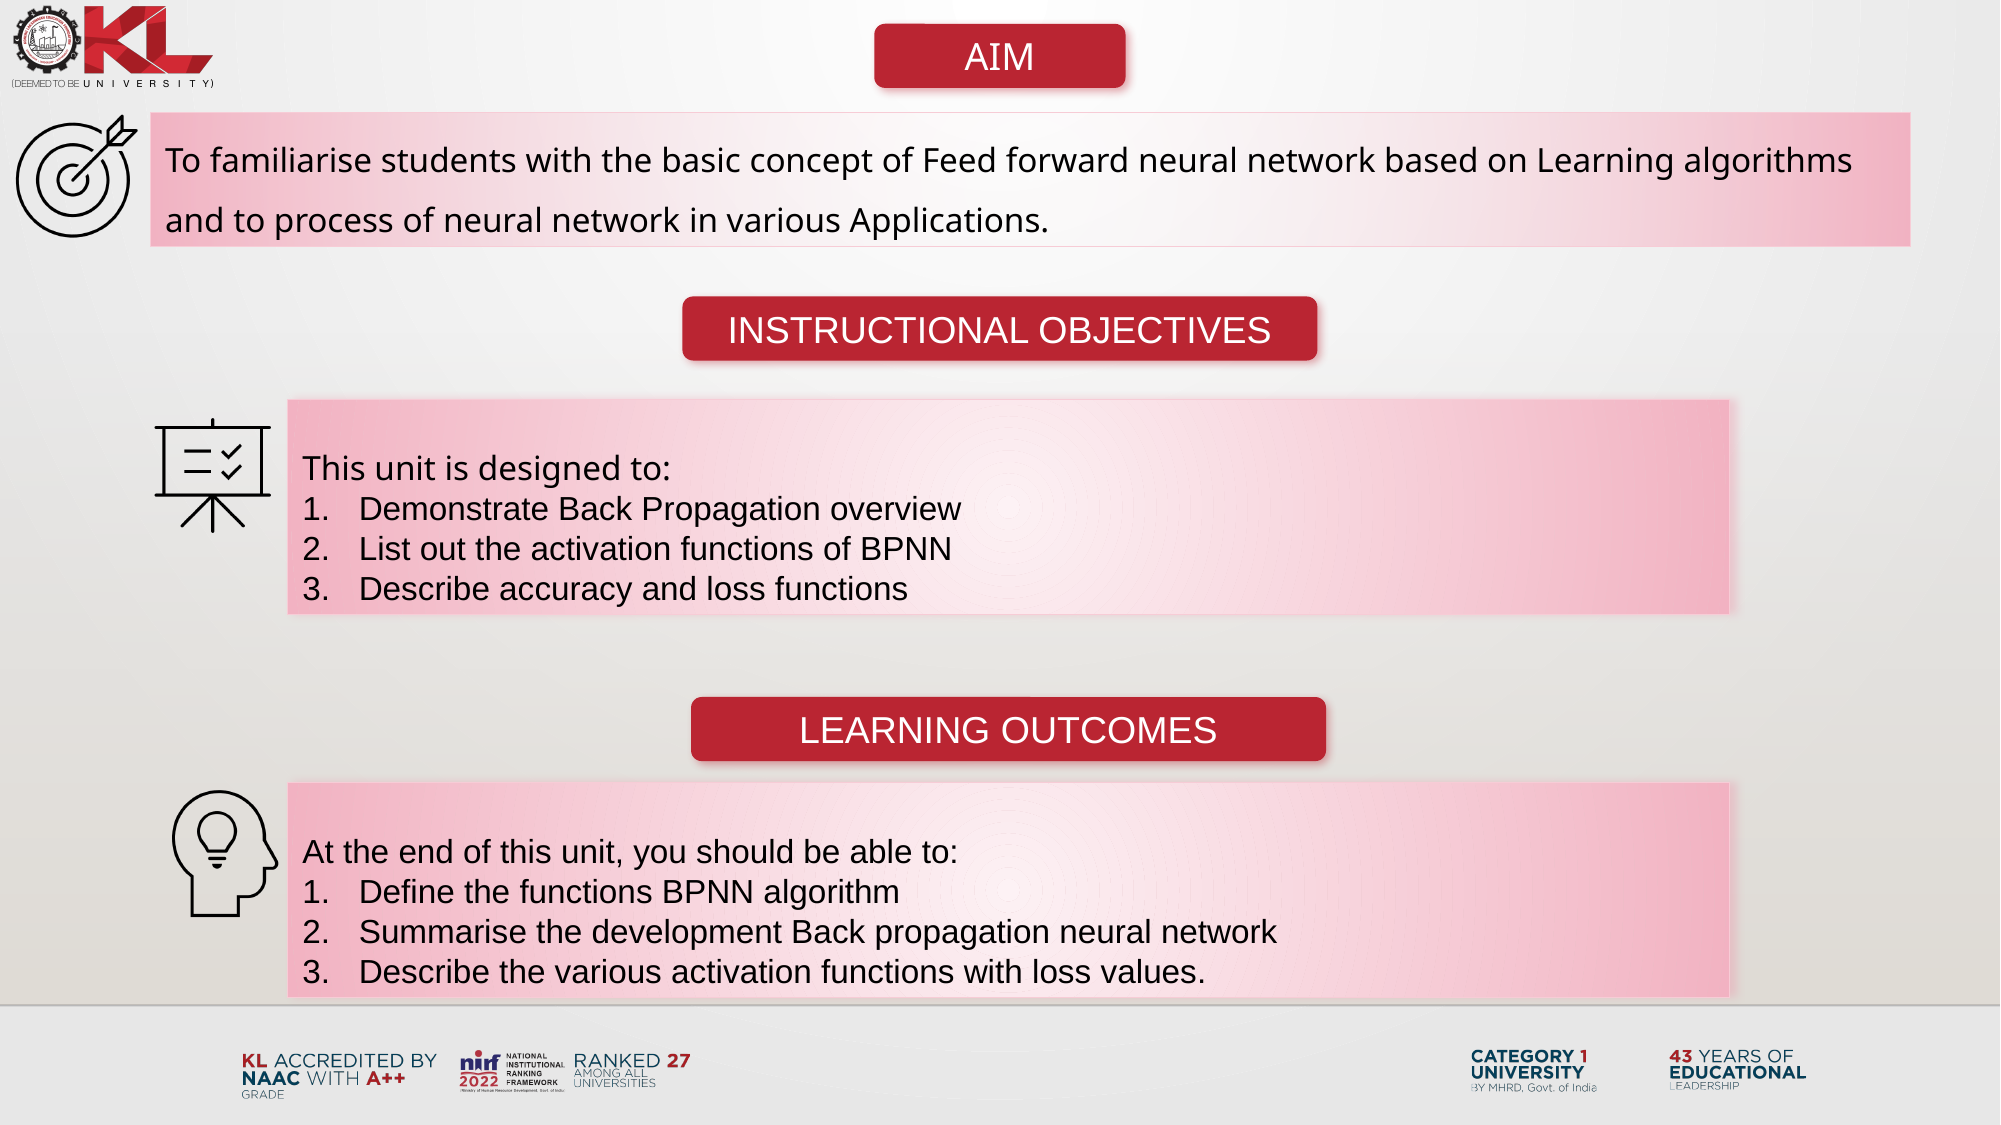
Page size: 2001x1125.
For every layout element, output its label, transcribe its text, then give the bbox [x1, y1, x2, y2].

picture [149, 781, 300, 932]
text_box LEARNING OUTCOMES [689, 695, 1328, 763]
text_box This unit is designed to: Demonstrate Back Propagation overview List out the activation functions of BPNN Describe accuracy and loss functions [287, 399, 1730, 615]
text_box INSTRUCTIONAL OBJECTIVES [681, 295, 1319, 362]
picture [238, 1045, 716, 1103]
picture [137, 399, 288, 550]
text_box At the end of this unit, you should be able to: Define the functions BPNN algorithm Summarise the development Back propagation neural network Describe the various activation functions with loss values. [287, 782, 1730, 998]
picture [0, 102, 150, 253]
picture [12, 5, 213, 88]
picture [1447, 1045, 1814, 1101]
text_box To familiarise students with the basic concept of Feed forward neural network based on Learning algorithms and to process of neural network in various Applications. [150, 112, 1911, 247]
text_box AIM [873, 22, 1127, 89]
